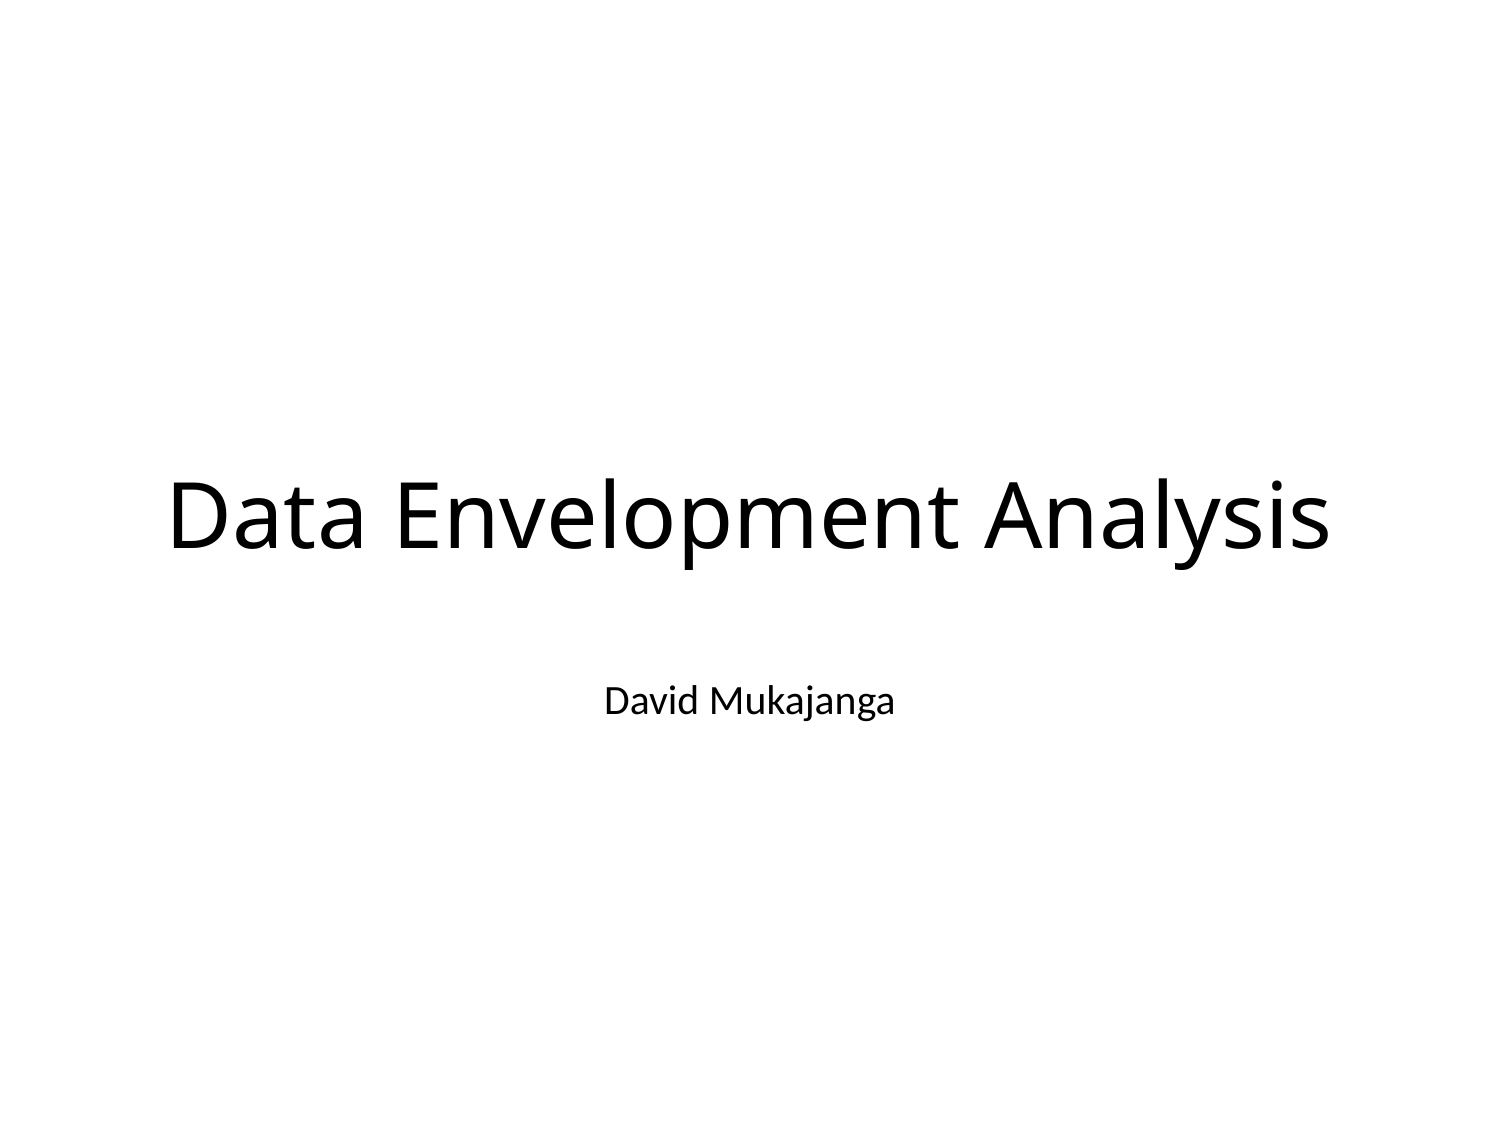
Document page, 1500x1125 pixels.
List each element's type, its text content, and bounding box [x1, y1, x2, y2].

subtitle David Mukajanga [187, 590, 1313, 863]
title Data Envelopment Analysis [112, 184, 1388, 576]
